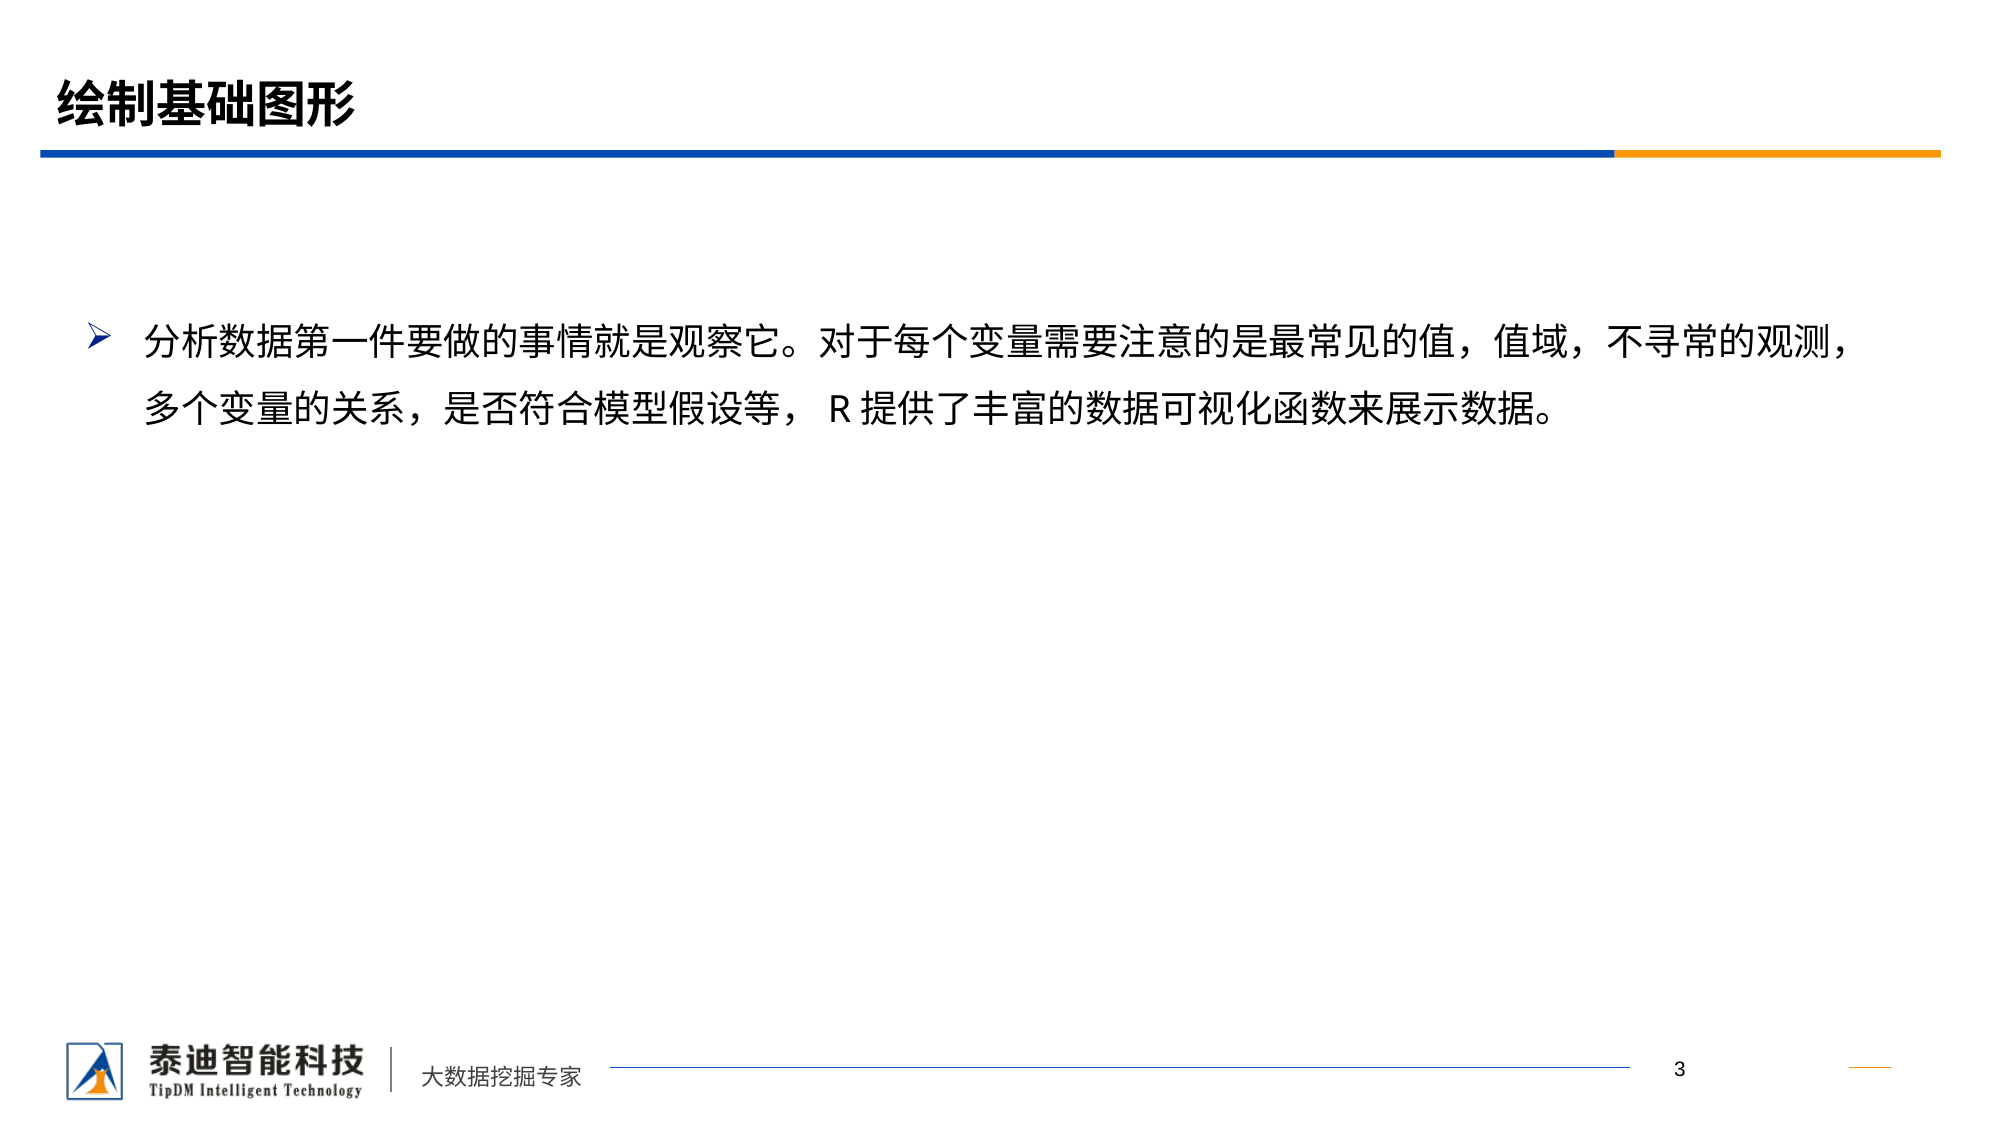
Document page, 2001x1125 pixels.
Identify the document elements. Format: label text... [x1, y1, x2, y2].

list 分析数据第一件要做的事情就是观察它。对于每个变量需要注意的是最常见的值，值域，不寻常的观测，多个变量的关系，是否符合模型假设等，R提供了丰富的数据可视化函数来展示数据。 [69, 287, 1892, 1005]
picture [62, 1028, 368, 1107]
title 绘制基础图形 [41, 58, 1842, 146]
